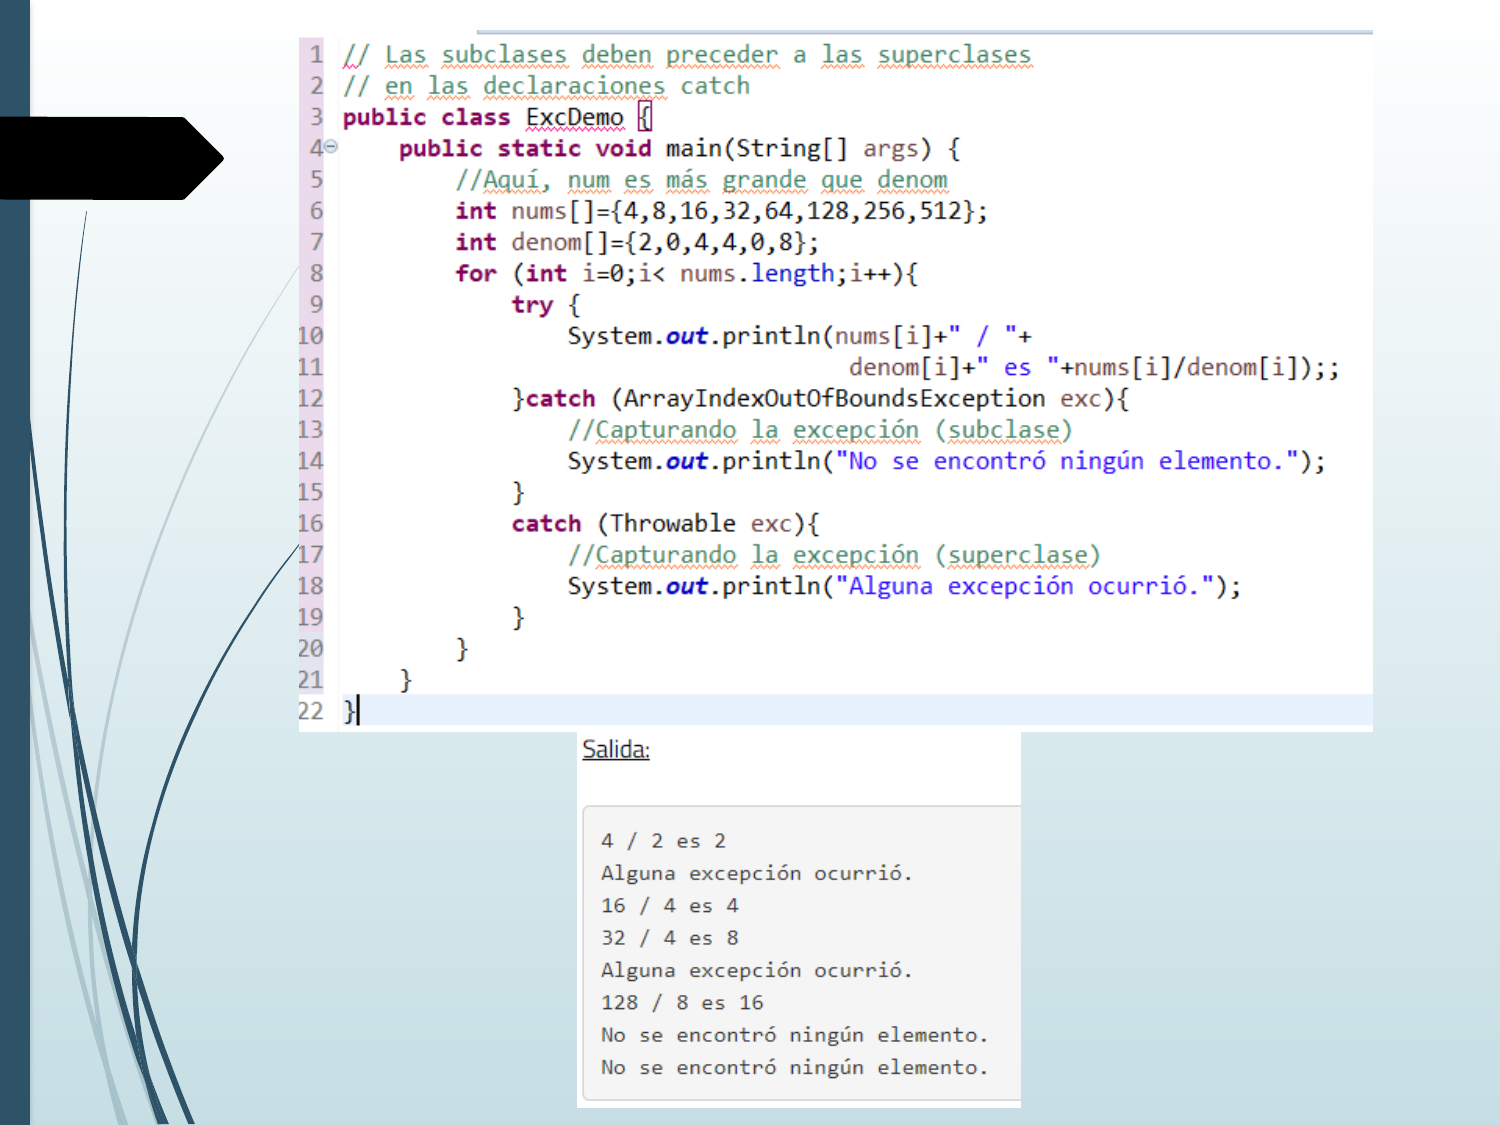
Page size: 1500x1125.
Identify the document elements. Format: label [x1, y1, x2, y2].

picture [299, 29, 1374, 1108]
